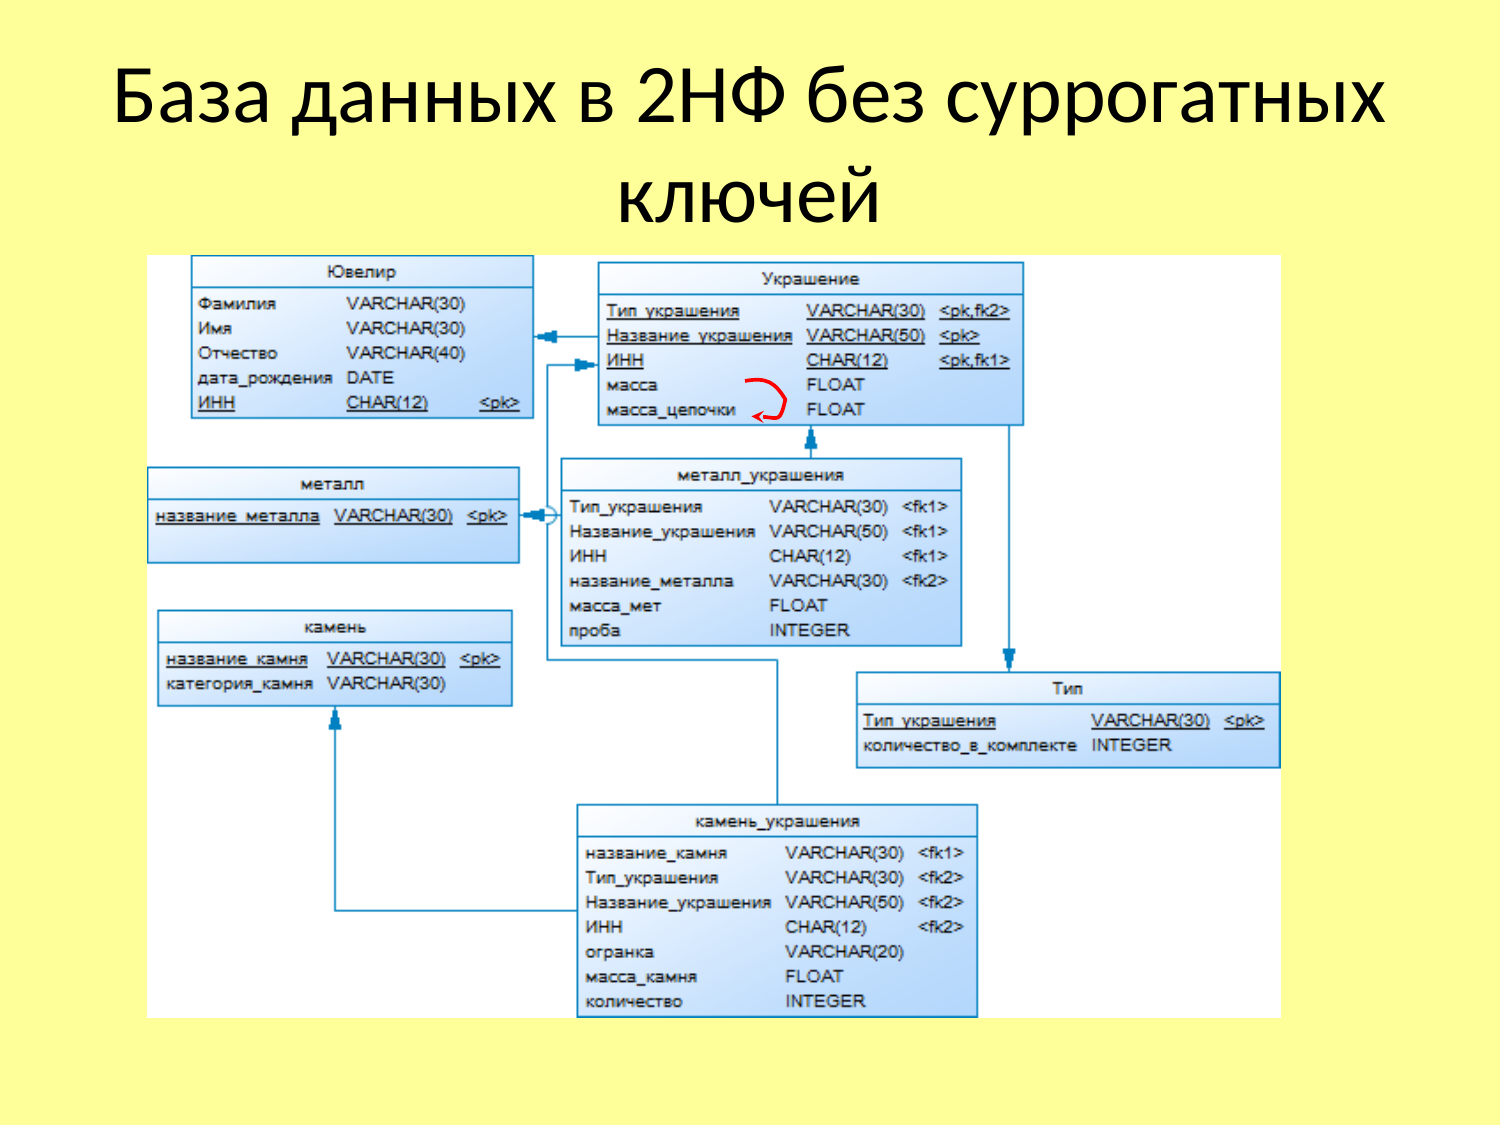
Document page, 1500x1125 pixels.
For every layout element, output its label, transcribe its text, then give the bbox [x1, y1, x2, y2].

picture [147, 255, 1281, 1019]
title База данных в 2НФ без суррогатных ключей [74, 44, 1426, 233]
